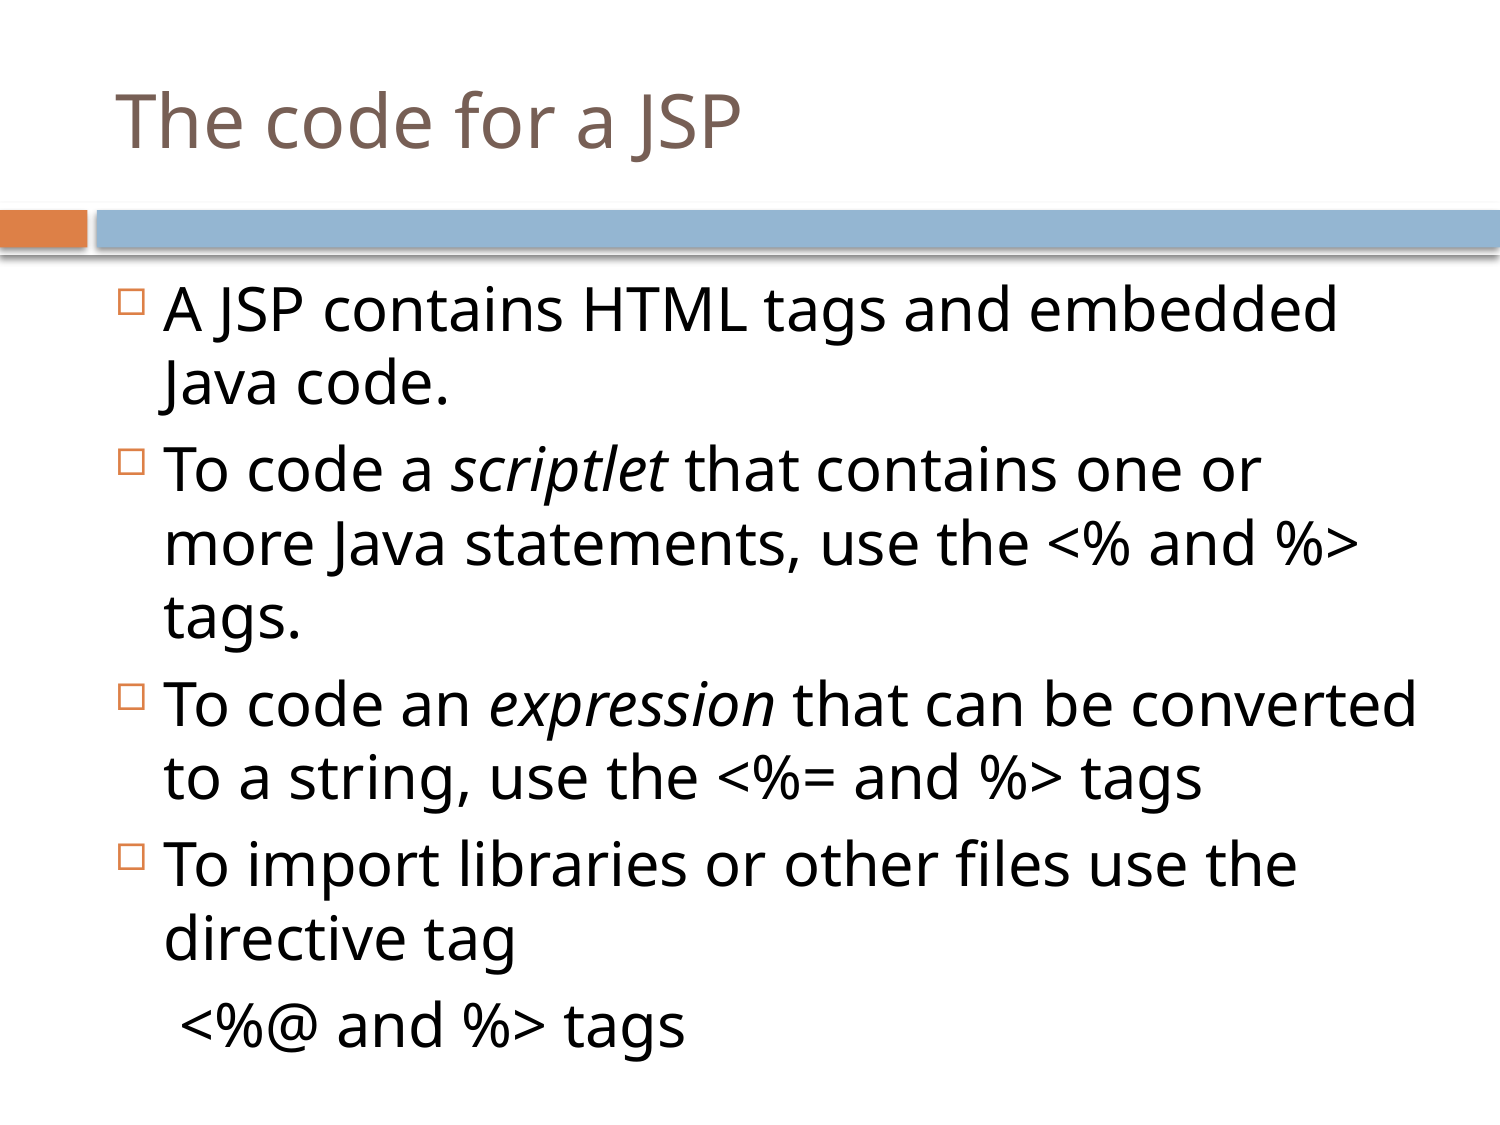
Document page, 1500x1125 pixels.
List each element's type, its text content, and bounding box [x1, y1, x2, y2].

list A JSP contains HTML tags and embedded Java code. To code a scriptlet that contains one or more Java statements, use the <% and %> tags. To code an expression that can be converted to a string, use the <%= and %> tags To import libraries or other files use the directive tag <%@ and %> tags [100, 262, 1438, 1106]
title The code for a JSP [100, 37, 1438, 200]
